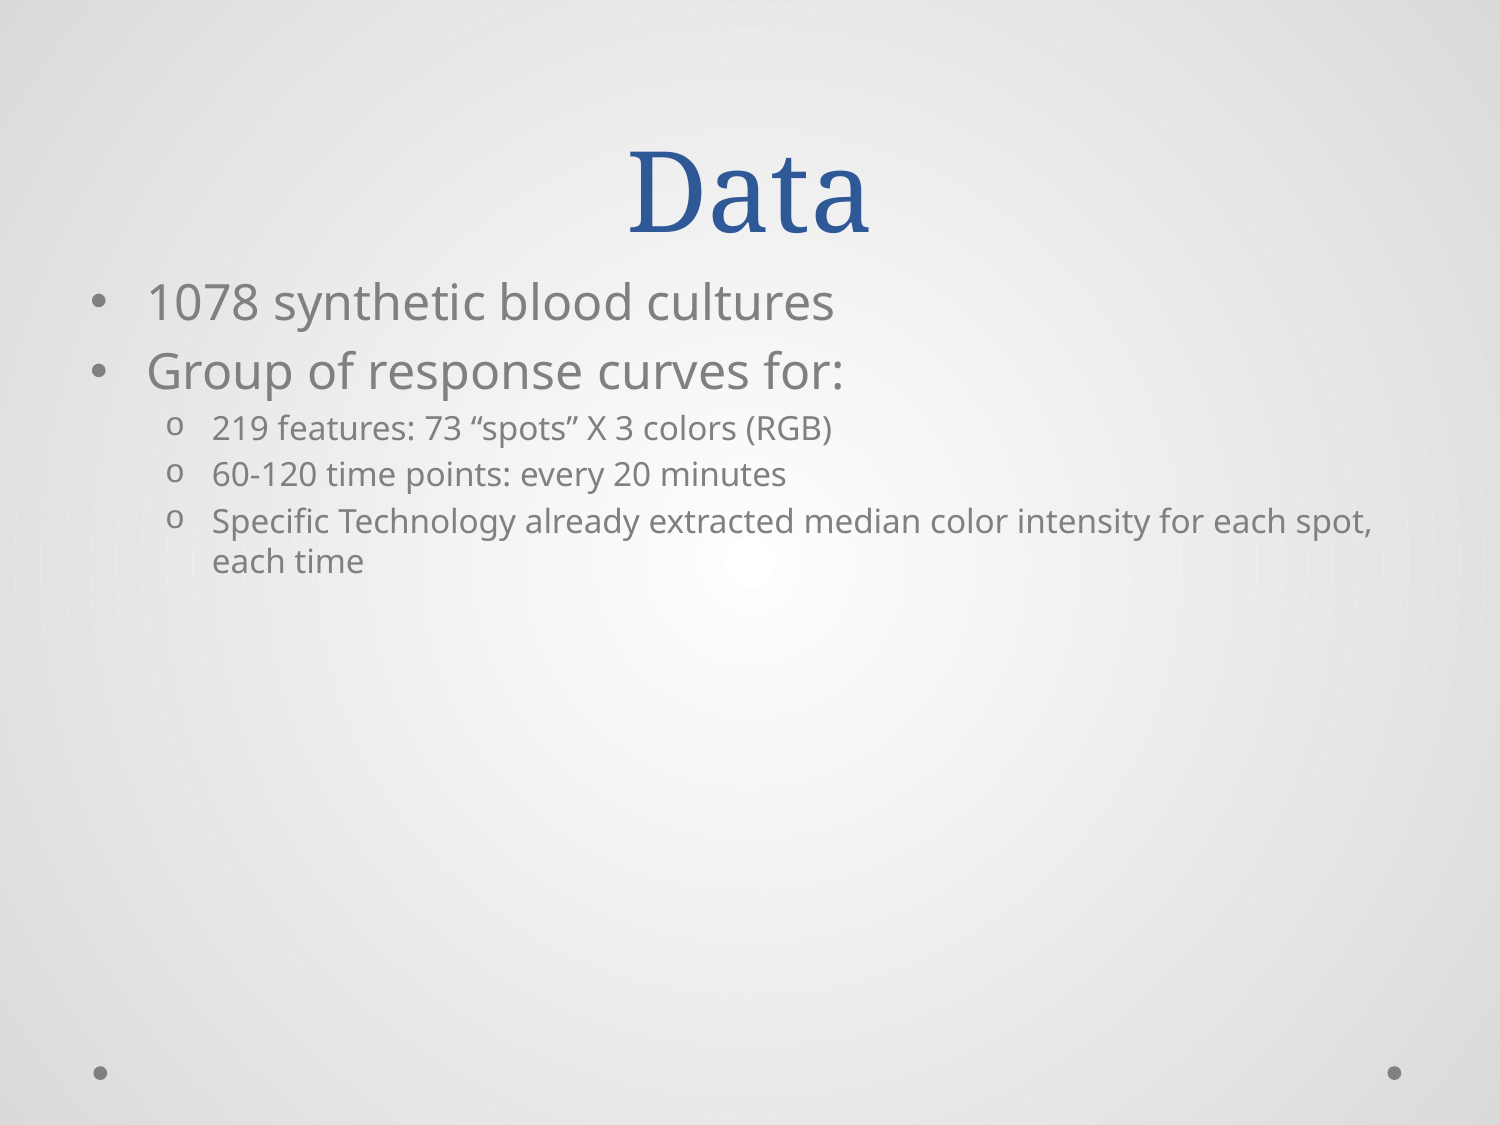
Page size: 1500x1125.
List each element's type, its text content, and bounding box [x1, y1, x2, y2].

title Data [75, 0, 1425, 262]
list 1078 synthetic blood cultures Group of response curves for: 219 features: 73 “spots” X 3 colors (RGB) 60-120 time points: every 20 minutes Specific Technology already extracted median color intensity for each spot, each time [75, 262, 1425, 1005]
